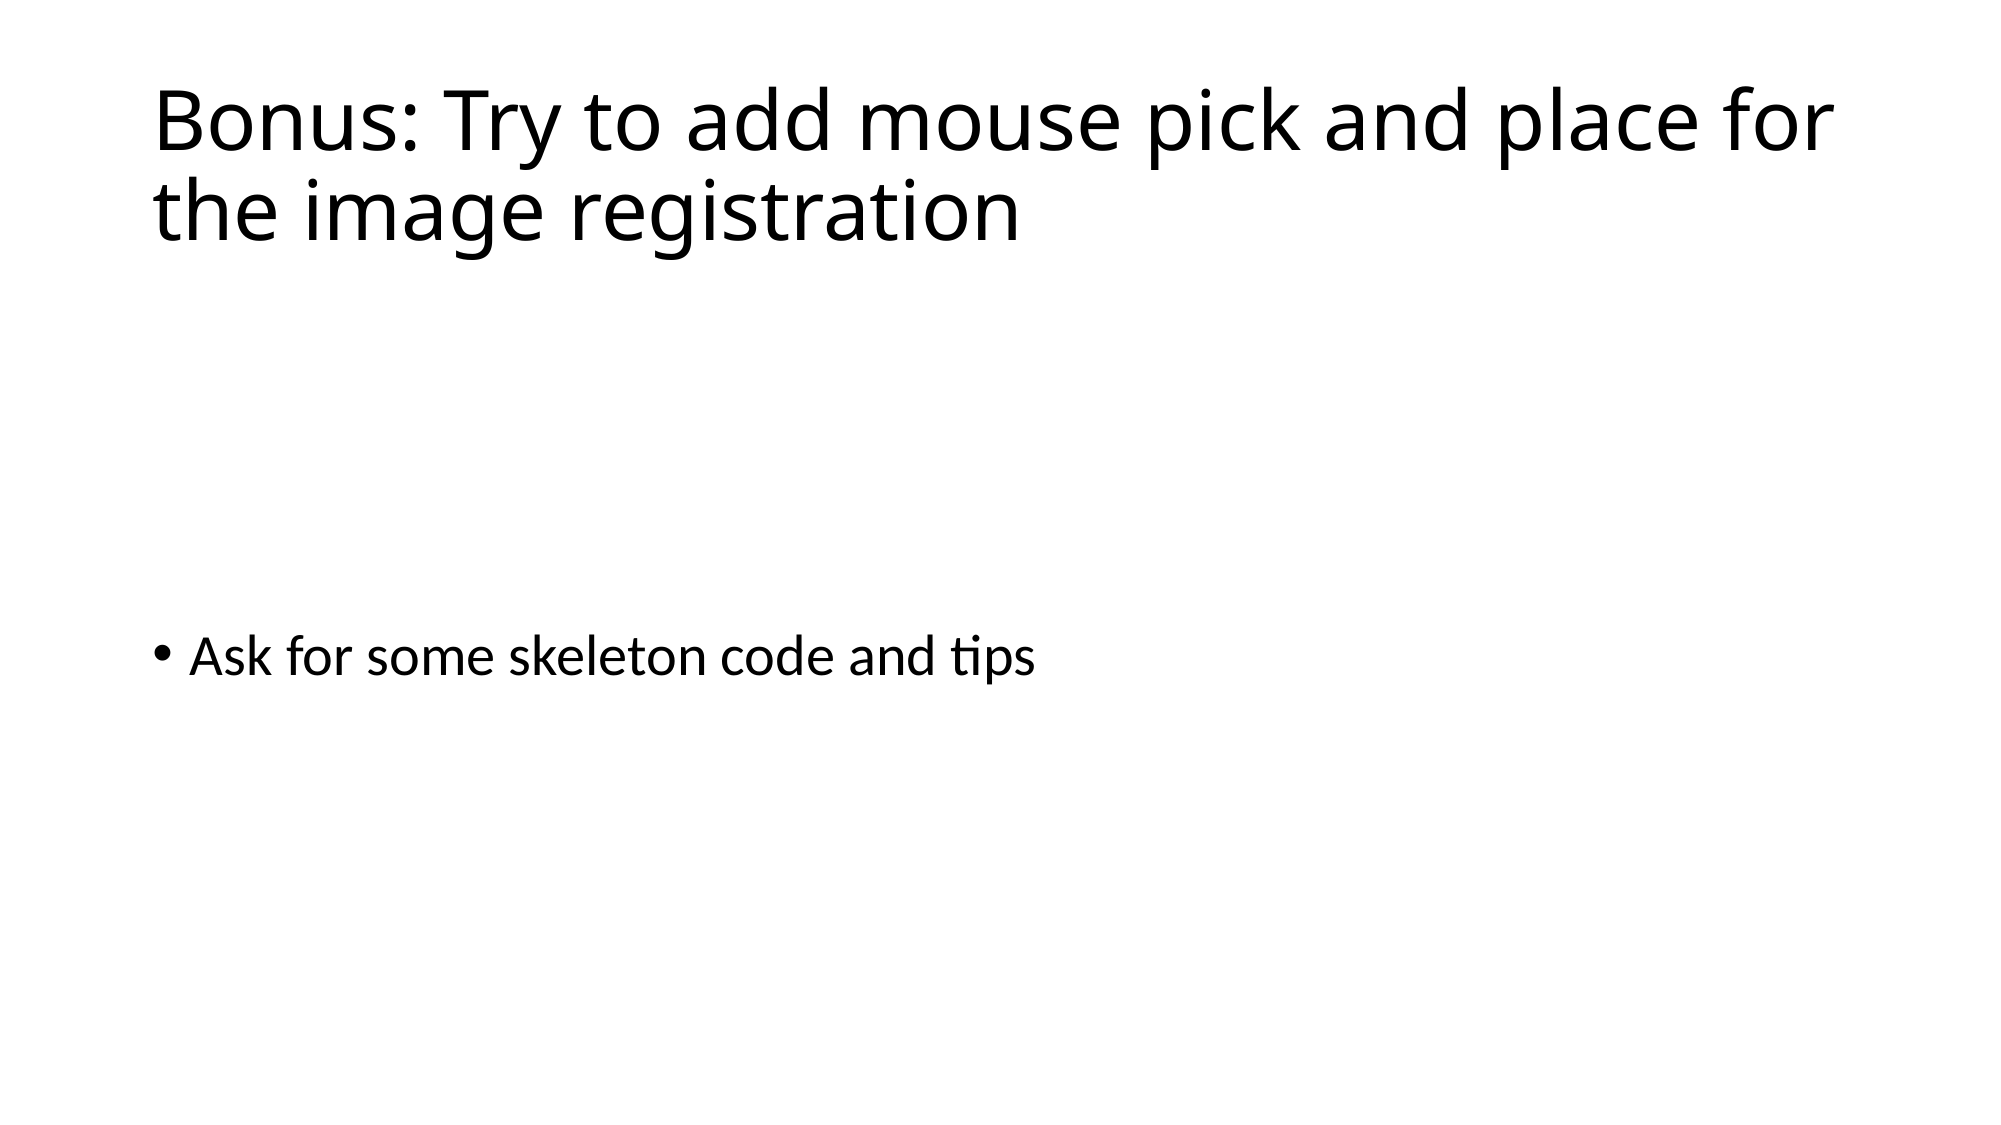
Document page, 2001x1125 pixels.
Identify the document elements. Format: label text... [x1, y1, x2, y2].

title Bonus: Try to add mouse pick and place for the image registration [137, 59, 1863, 278]
list Ask for some skeleton code and tips [137, 299, 1863, 1014]
